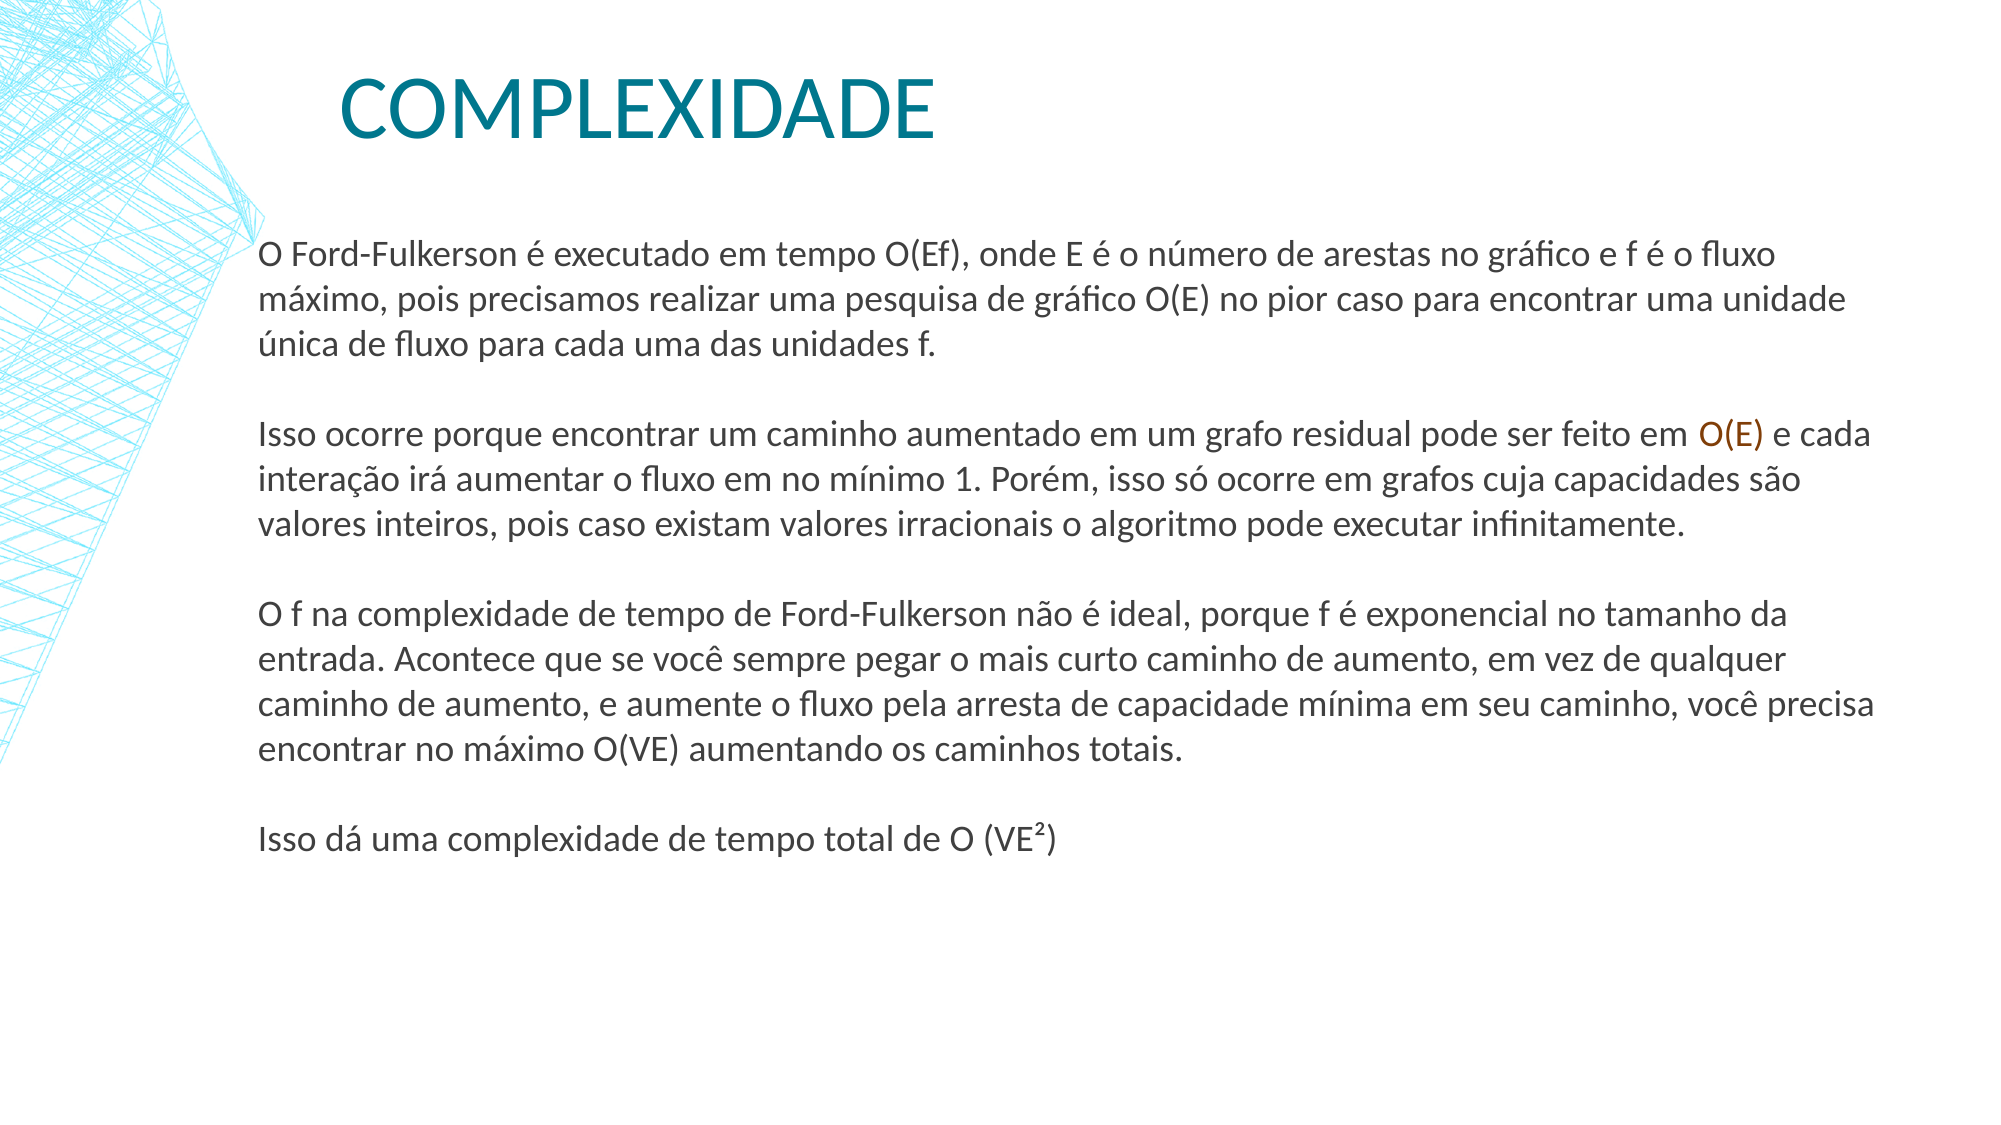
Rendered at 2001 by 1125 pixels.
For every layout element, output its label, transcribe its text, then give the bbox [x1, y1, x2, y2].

picture [0, 0, 2001, 1125]
title Complexidade [324, 62, 1863, 221]
text_box O Ford-Fulkerson é executado em tempo O(Ef), onde E é o número de arestas no gráfico e f é o fluxo máximo, pois precisamos realizar uma pesquisa de gráfico O(E) no pior caso para encontrar uma unidade única de fluxo para cada uma das unidades f. Isso ocorre porque encontrar um caminho aumentado em um grafo residual pode ser feito em O(E) e cada interação irá aumentar o fluxo em no mínimo 1. Porém, isso só ocorre em grafos cuja capacidades são valores inteiros, pois caso existam valores irracionais o algoritmo pode executar infinitamente. O f na complexidade de tempo de Ford-Fulkerson não é ideal, porque f é exponencial no tamanho da entrada. Acontece que se você sempre pegar o mais curto caminho de aumento, em vez de qualquer caminho de aumento, e aumente o fluxo pela arresta de capacidade mínima em seu caminho, você precisa encontrar no máximo O(VE) aumentando os caminhos totais. Isso dá uma complexidade de tempo total de O (VE²) [243, 221, 1905, 956]
